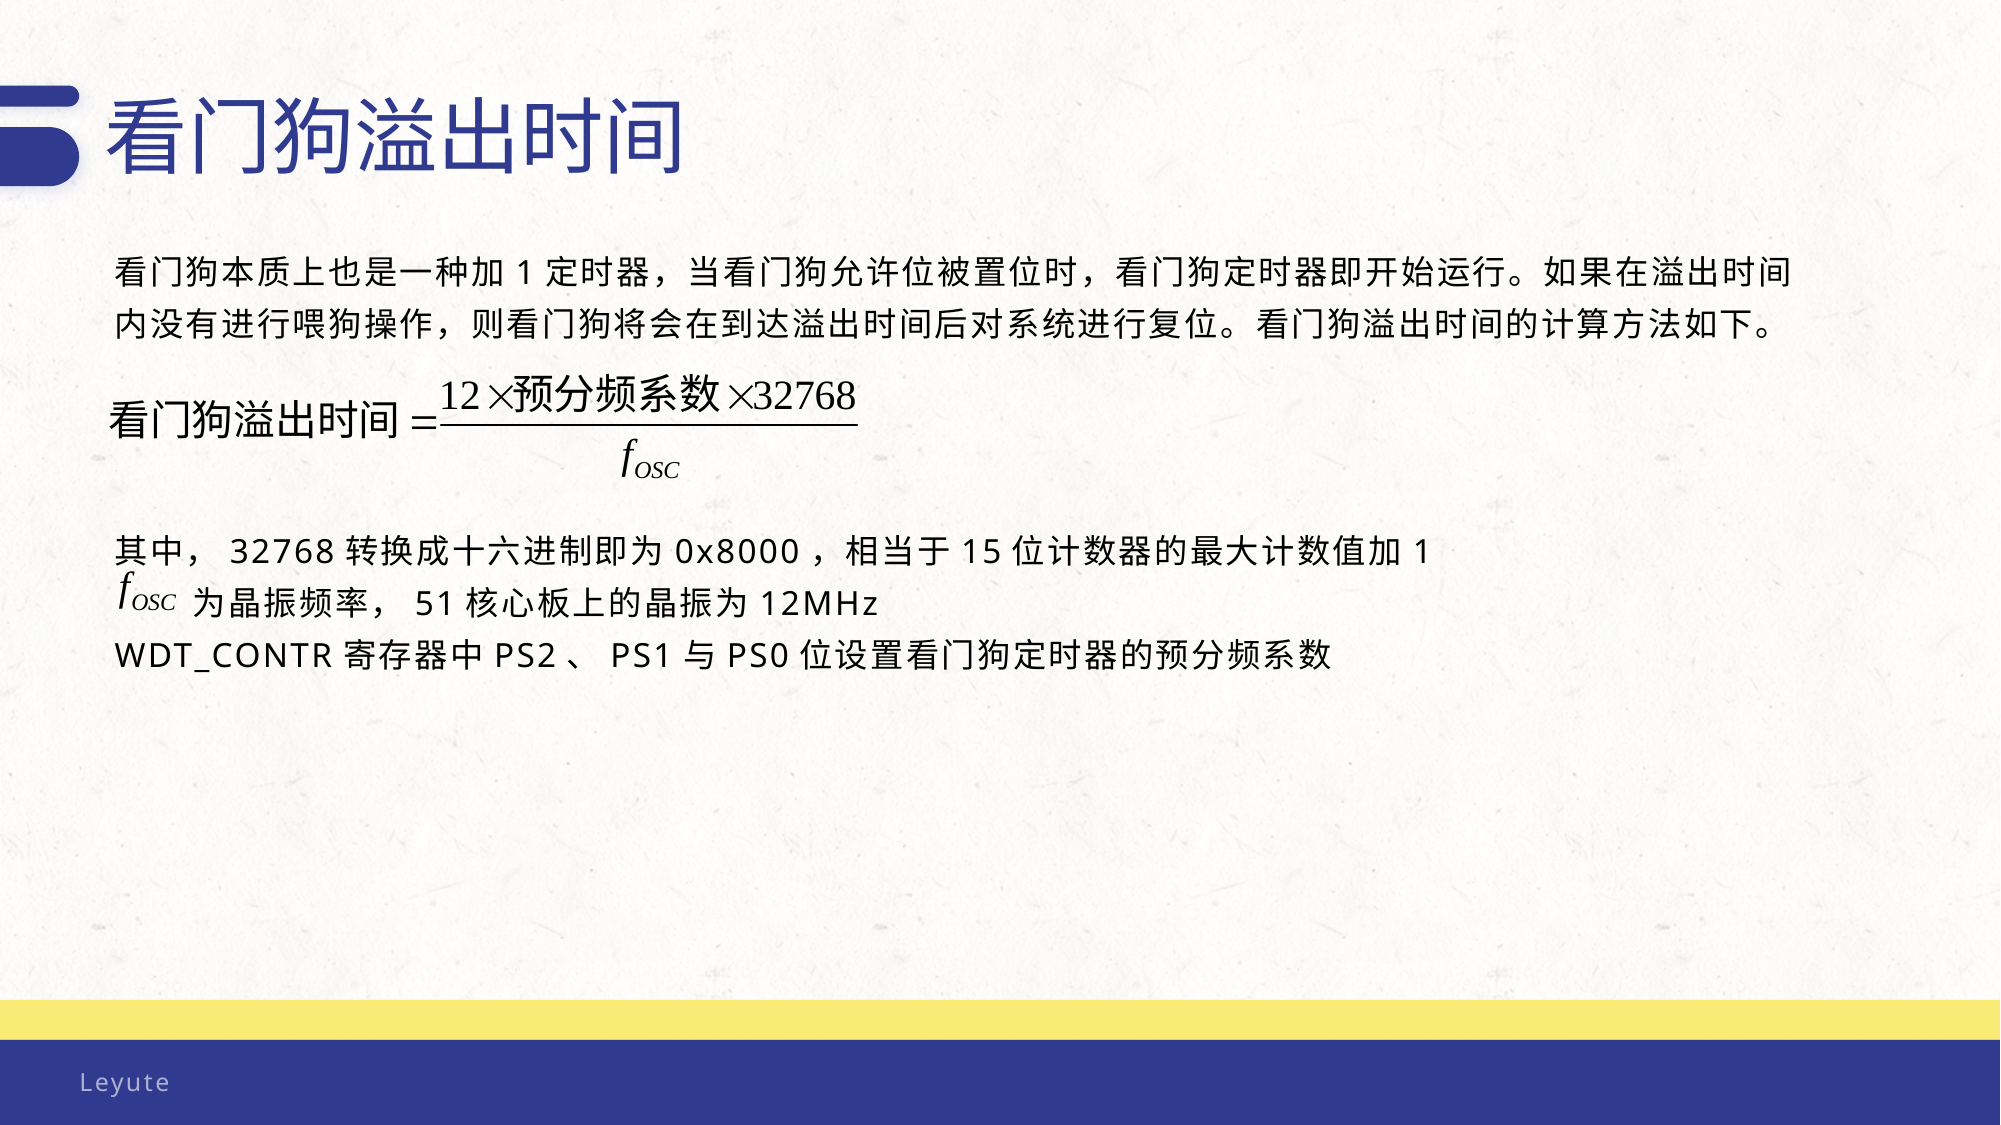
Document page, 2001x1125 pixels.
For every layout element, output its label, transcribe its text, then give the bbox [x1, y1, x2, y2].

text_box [104, 559, 184, 621]
text_box 看门狗溢出时间 [89, 76, 703, 192]
text_box 看门狗本质上也是一种加1定时器，当看门狗允许位被置位时，看门狗定时器即开始运行。如果在溢出时间内没有进行喂狗操作，则看门狗将会在到达溢出时间后对系统进行复位。看门狗溢出时间的计算方法如下。 [99, 231, 1822, 351]
picture [0, 0, 2001, 1125]
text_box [102, 366, 865, 488]
text_box 其中，32768转换成十六进制即为0x8000，相当于15位计数器的最大计数值加1 为晶振频率，51核心板上的晶振为12MHz WDT_CONTR寄存器中PS2、PS1与PS0位设置看门狗定时器的预分频系数 [99, 510, 1822, 682]
